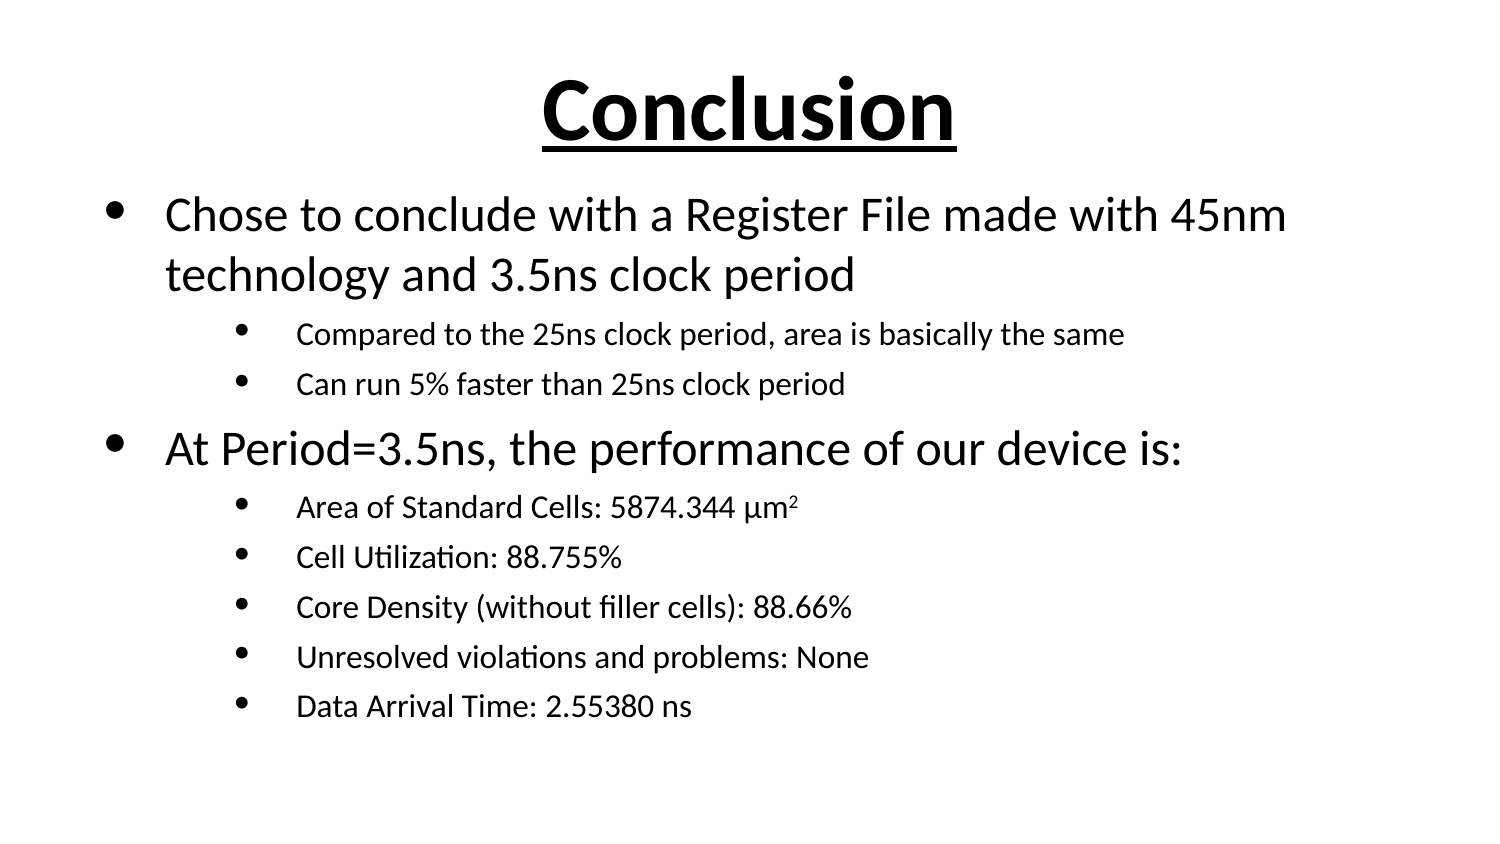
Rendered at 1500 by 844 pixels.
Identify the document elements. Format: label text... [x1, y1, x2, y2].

list Chose to conclude with a Register File made with 45nm technology and 3.5ns clock period Compared to the 25ns clock period, area is basically the same Can run 5% faster than 25ns clock period At Period=3.5ns, the performance of our device is: Area of Standard Cells: 5874.344 μm2 Cell Utilization: 88.755% Core Density (without filler cells): 88.66% Unresolved violations and problems: None Data Arrival Time: 2.55380 ns [75, 174, 1425, 823]
title Conclusion [75, 33, 1425, 174]
